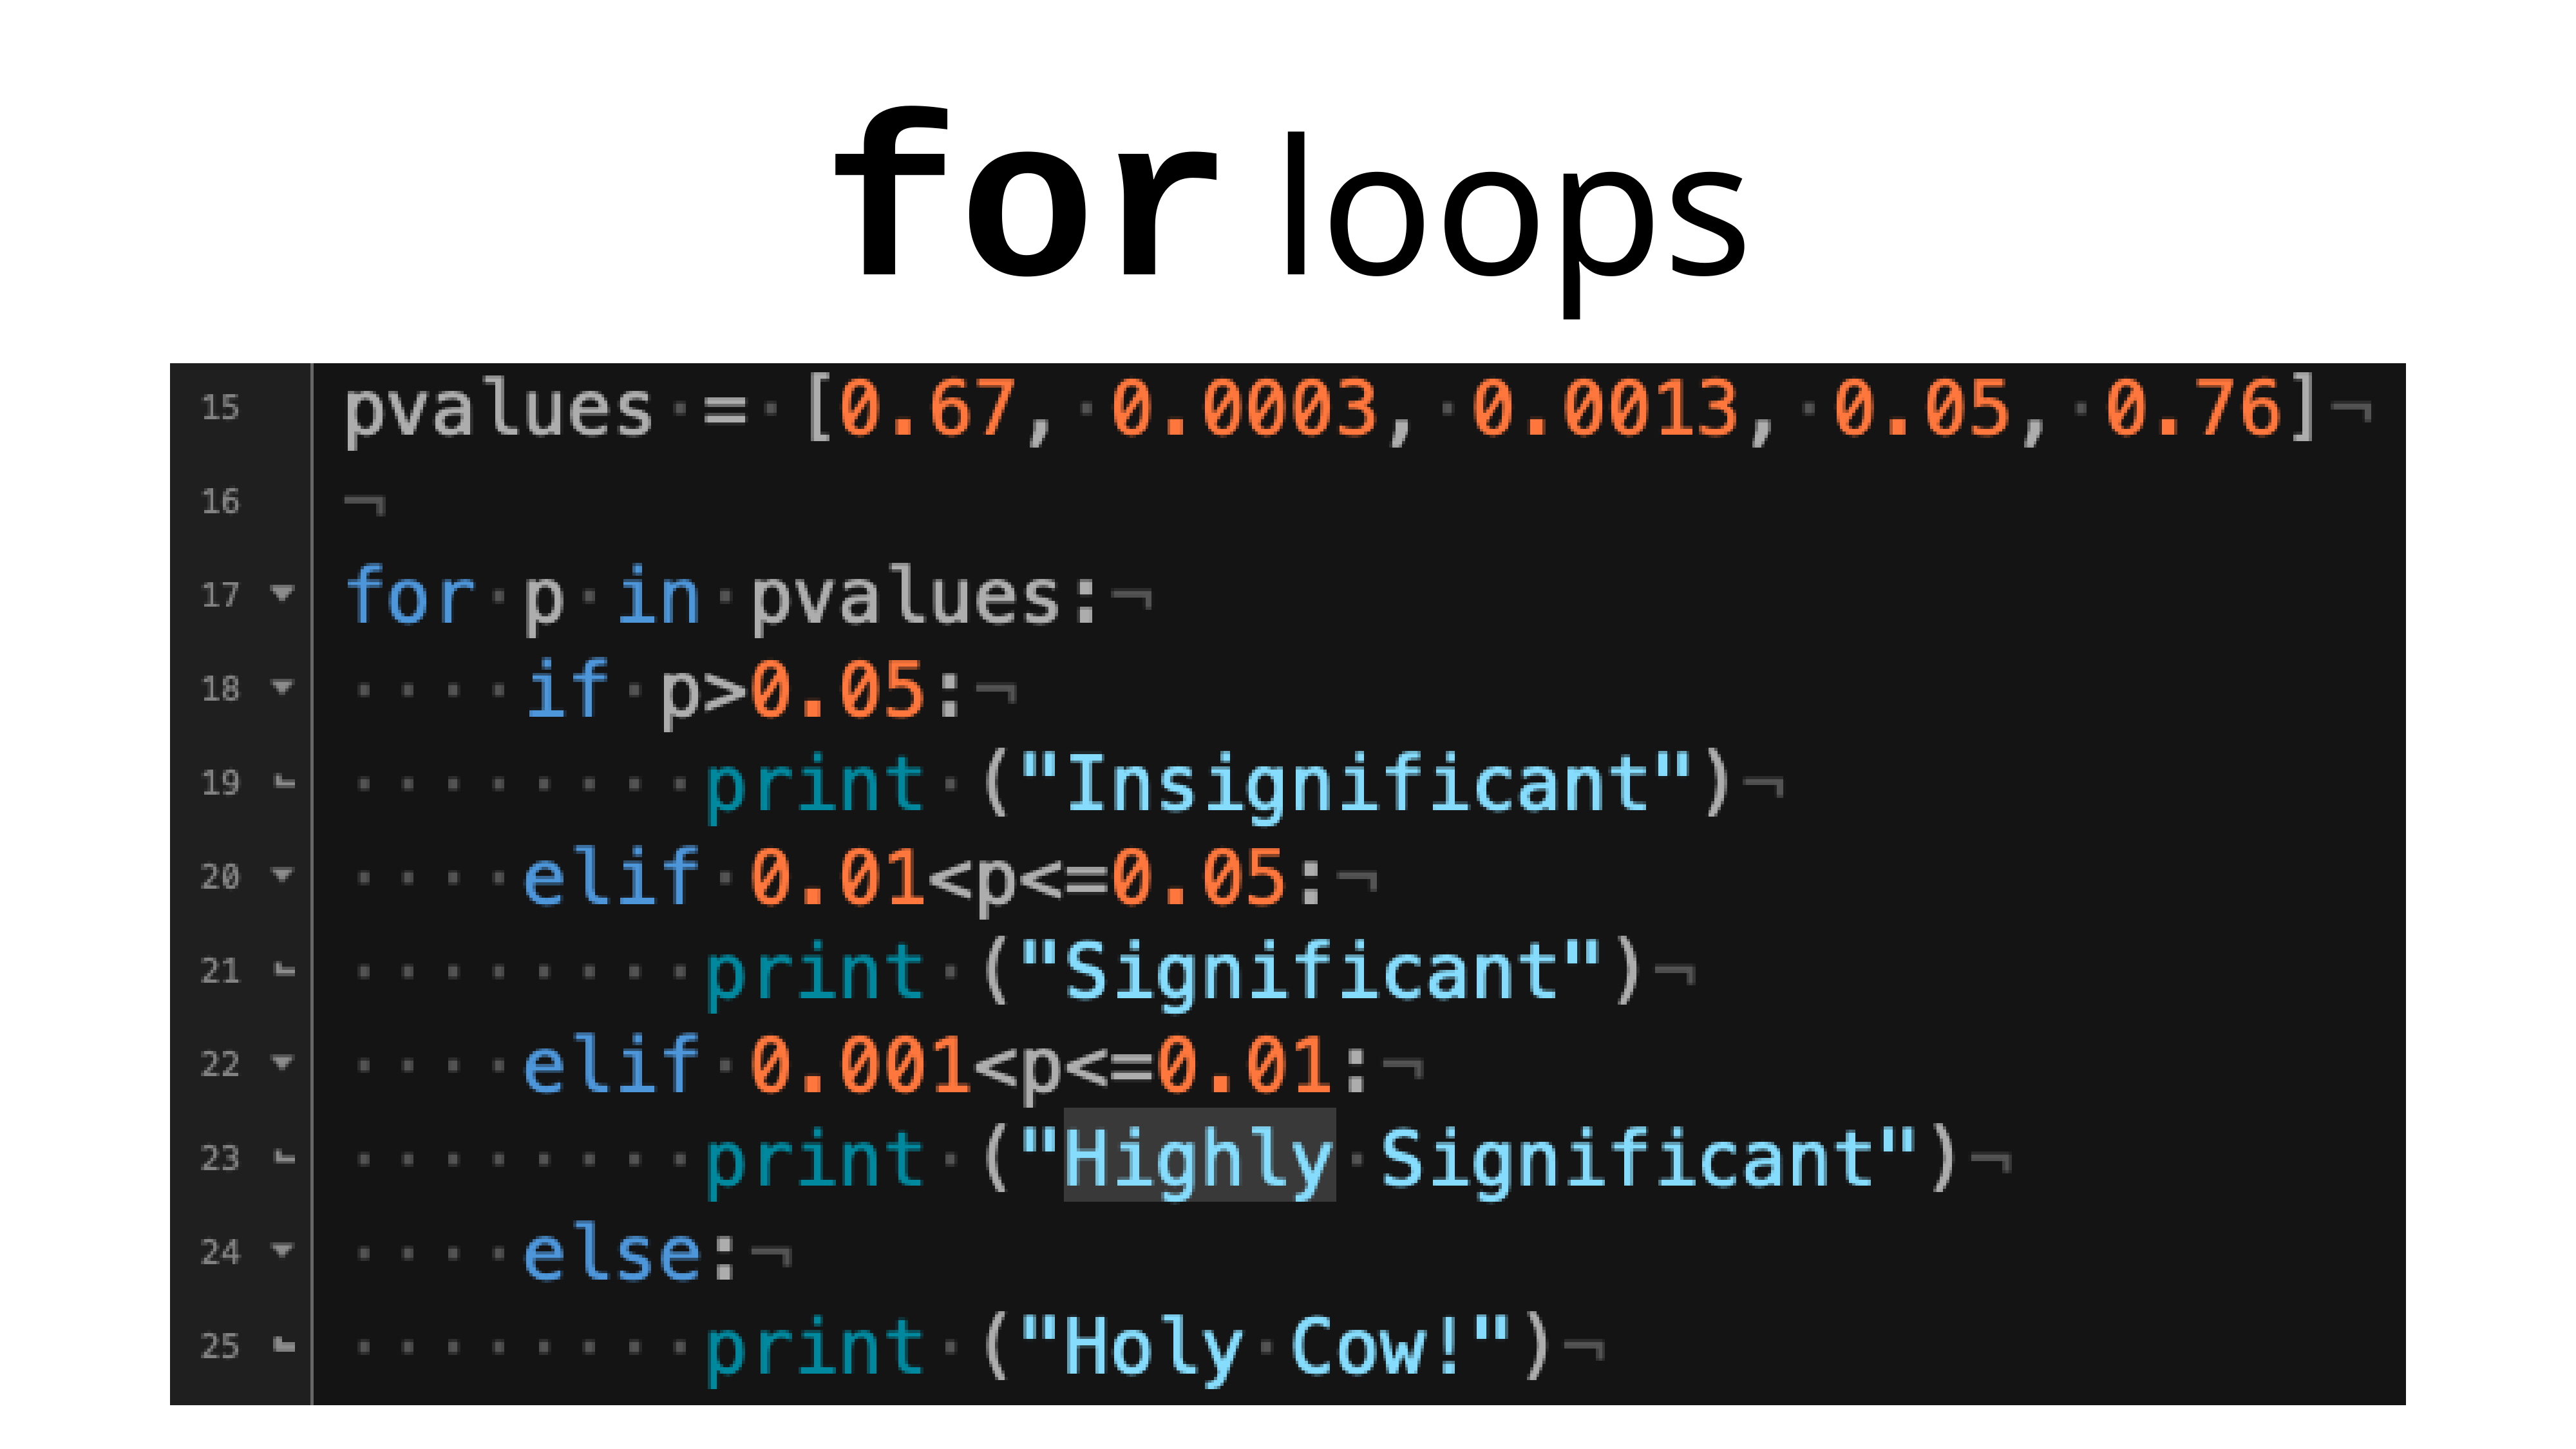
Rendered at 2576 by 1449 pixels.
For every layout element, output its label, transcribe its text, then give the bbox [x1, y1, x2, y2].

title for loops [178, 38, 2398, 329]
picture [170, 363, 2406, 1405]
